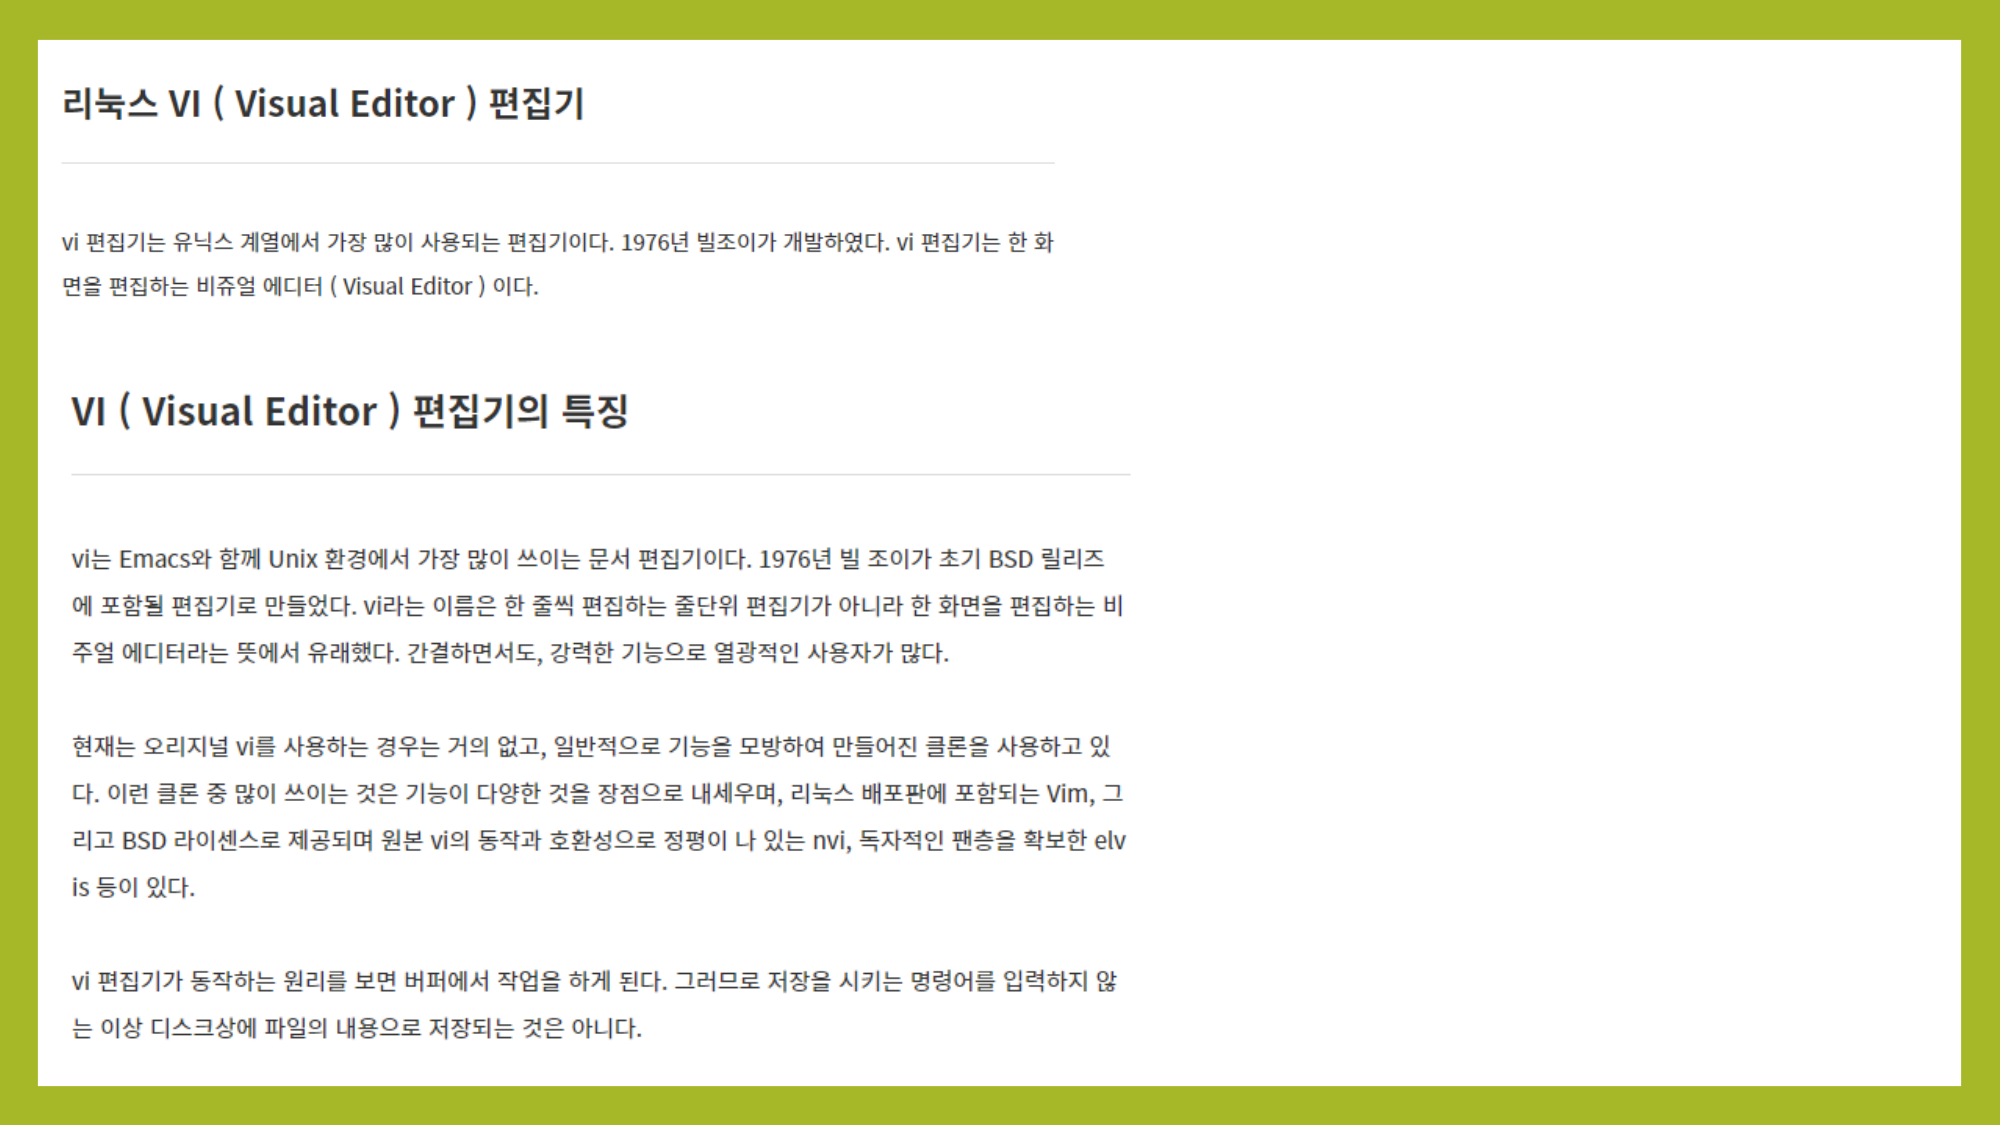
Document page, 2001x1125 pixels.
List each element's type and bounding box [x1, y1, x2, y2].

picture [53, 47, 1080, 330]
picture [53, 360, 1145, 1060]
